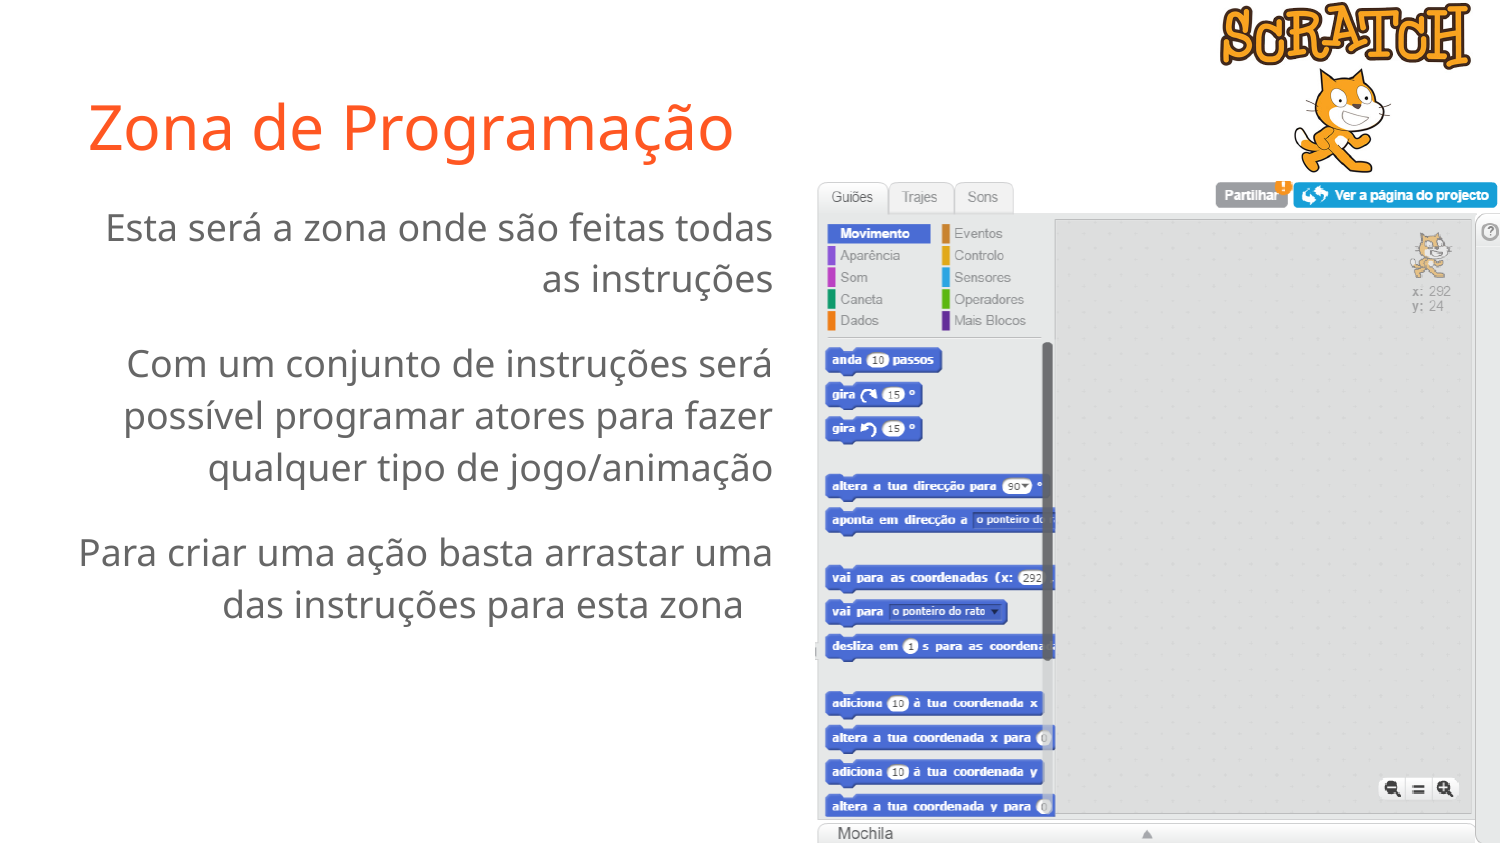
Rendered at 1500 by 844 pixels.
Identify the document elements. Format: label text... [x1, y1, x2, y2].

picture [815, 181, 1500, 844]
picture [1206, 0, 1478, 176]
title Zona de Programação [73, 72, 1201, 167]
list Esta será a zona onde são feitas todas as instruções Com um conjunto de instruções será possível programar atores para fazer qualquer tipo de jogo/animação Para criar uma ação basta arrastar uma das instruções para esta zona [51, 181, 789, 750]
